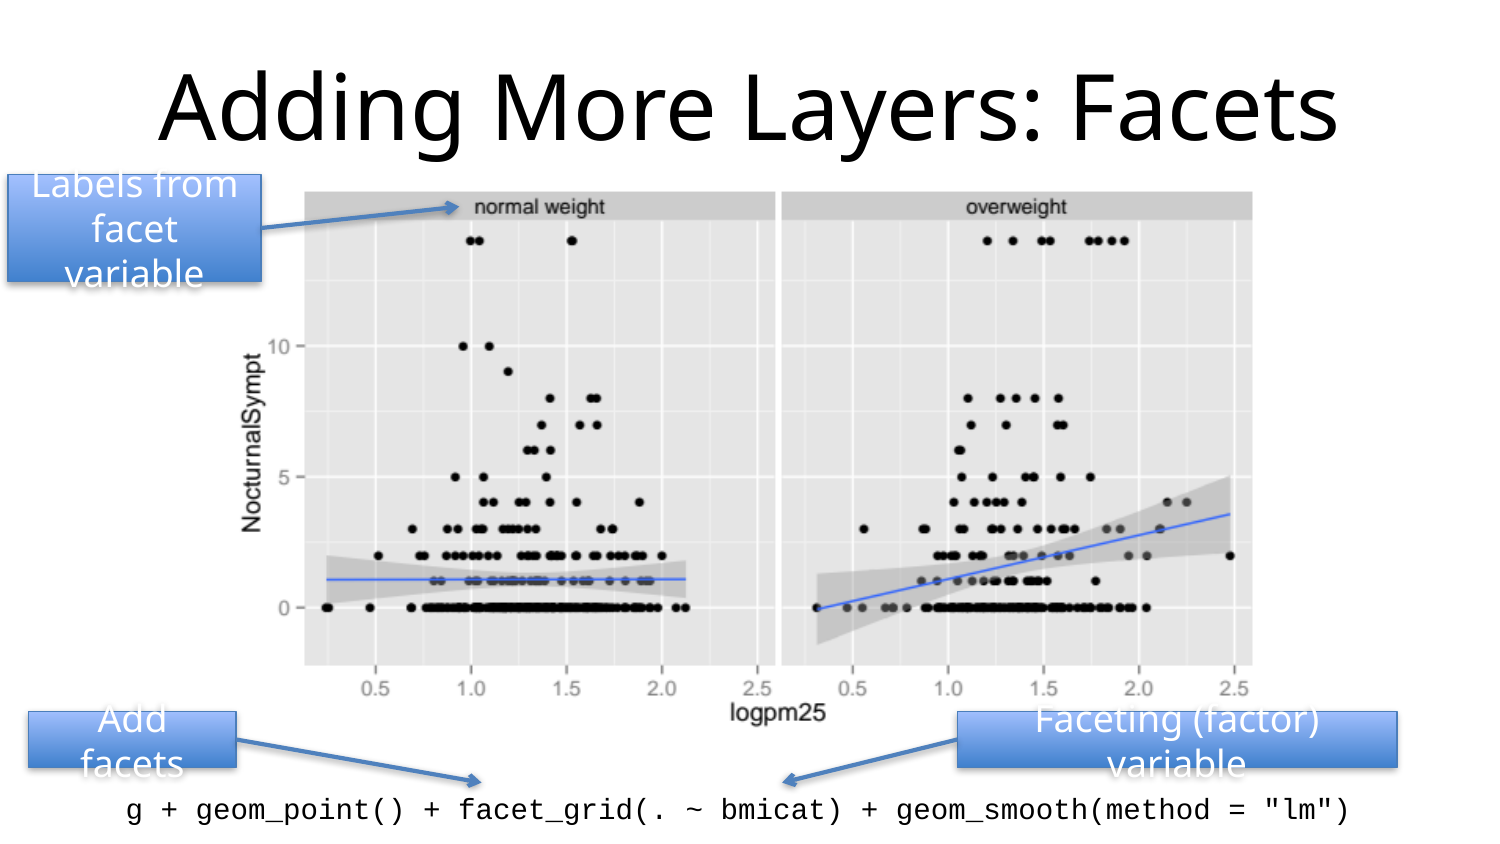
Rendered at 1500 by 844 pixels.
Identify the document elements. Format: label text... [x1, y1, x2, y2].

text_box Add facets [28, 711, 230, 768]
text_box Labels from facet variable [7, 174, 215, 282]
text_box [260, 206, 460, 229]
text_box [781, 739, 958, 783]
picture [220, 162, 1278, 740]
text_box g + geom_point() + facet_grid(. ~ bmicat) + geom_smooth(method = "lm") [110, 782, 1397, 833]
title Adding More Layers: Facets [75, 33, 1425, 175]
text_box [235, 739, 482, 783]
text_box Faceting (factor) variable [963, 711, 1398, 768]
